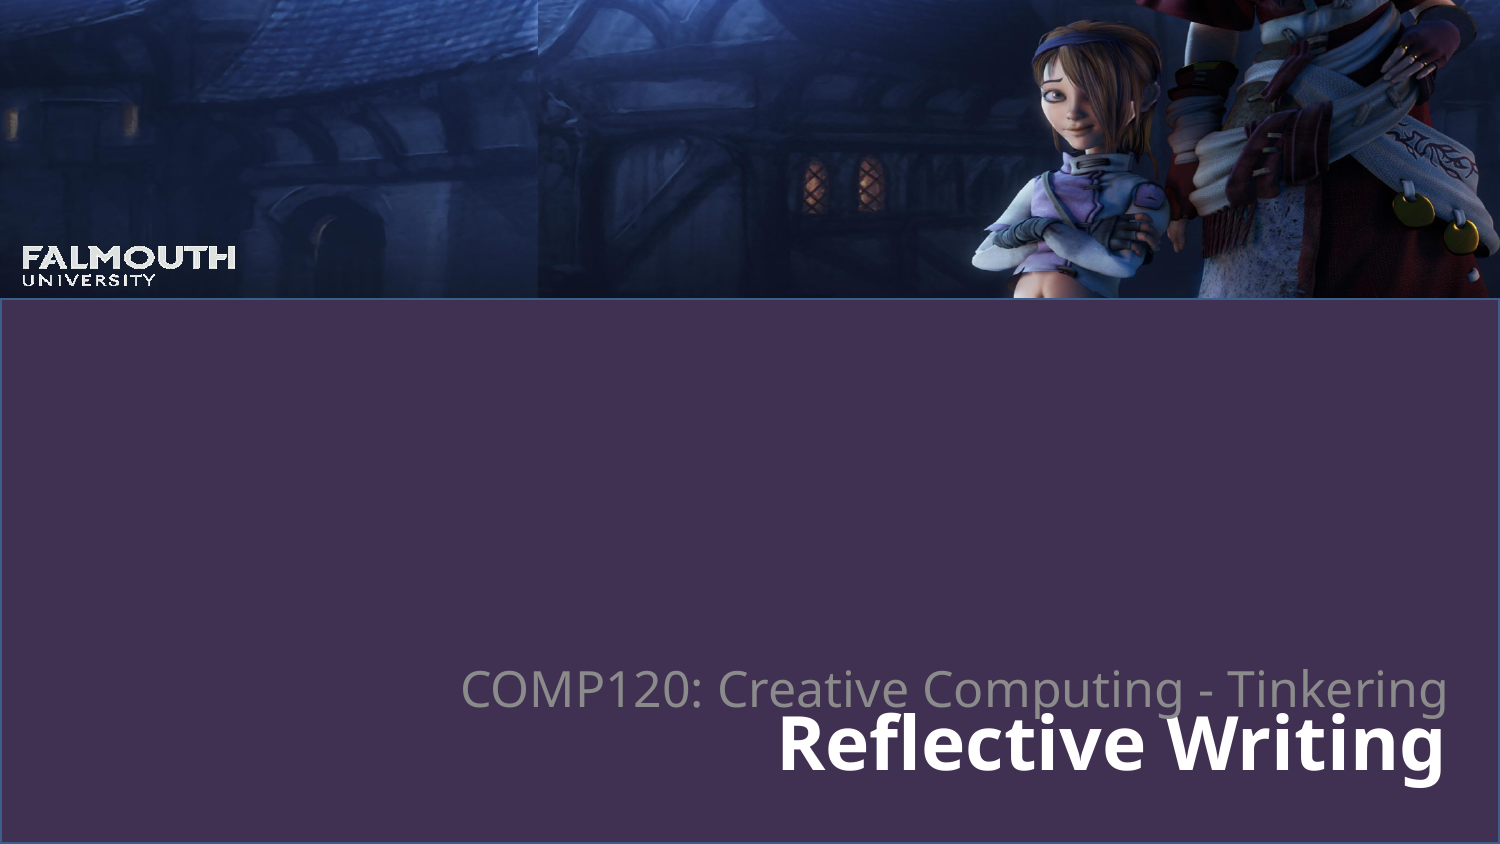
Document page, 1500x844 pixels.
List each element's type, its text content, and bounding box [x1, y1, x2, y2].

subtitle COMP120: Creative Computing - Tinkering [187, 650, 1465, 741]
picture [0, 0, 1500, 298]
title Reflective Writing [187, 741, 1463, 831]
